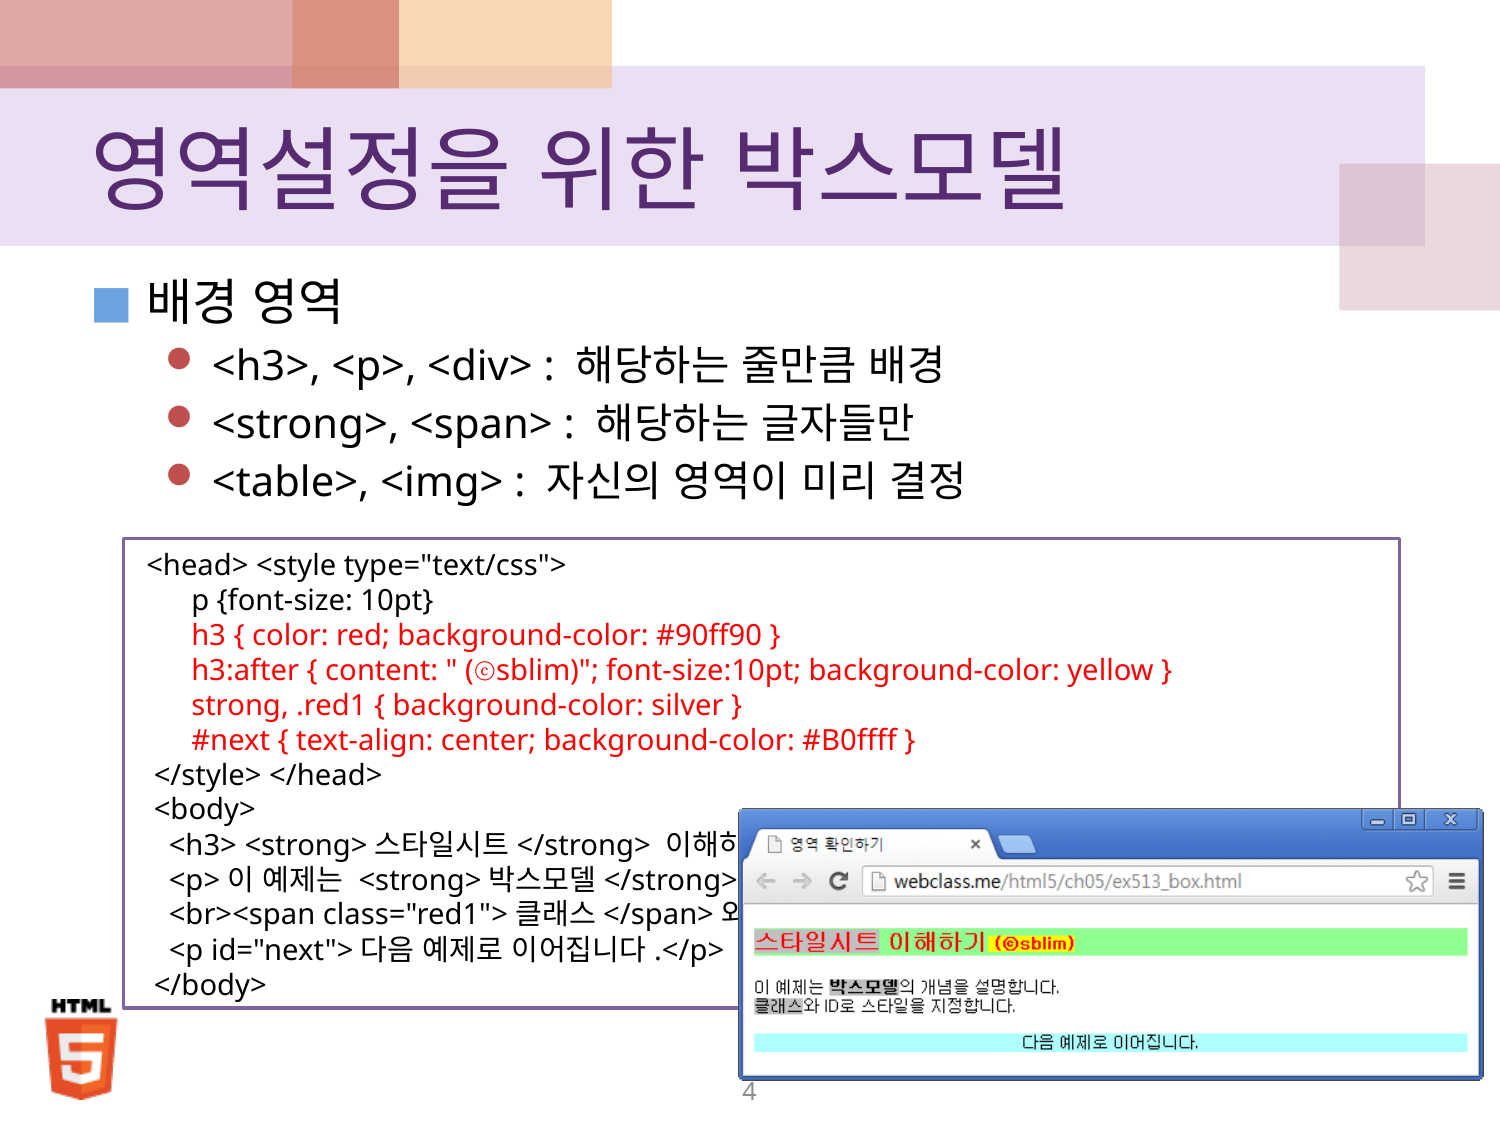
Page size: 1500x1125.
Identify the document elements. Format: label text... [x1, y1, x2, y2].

picture [737, 808, 1484, 1082]
title 영역설정을 위한 박스모델 [75, 88, 1425, 246]
slide_number 4 [574, 1072, 925, 1113]
list 배경 영역 <h3>, <p>, <div> : 해당하는 줄만큼 배경 <strong>, <span> : 해당하는 글자들만 <table>, <img> : 자신의 영역이 미리 결정 [75, 262, 1425, 1005]
picture [31, 999, 132, 1100]
text_box <head> <style type="text/css"> p {font-size: 10pt} h3 { color: red; background-color: #90ff90 } h3:after { content: " (ⓒsblim)"; font-size:10pt; background-color: yellow } strong, .red1 { background-color: silver } #next { text-align: center; background-color: #B0ffff } </style> </head> <body> <h3> <strong>스타일시트</strong> 이해하기</h3> <p>이 예제는 <strong>박스모델</strong>의 개념을 설명합니다. <br><span class="red1">클래스</span>와 ID로 스타일을 지정합니다.</p> <p id="next">다음 예제로 이어집니다.</p> </body> [122, 537, 1401, 1010]
